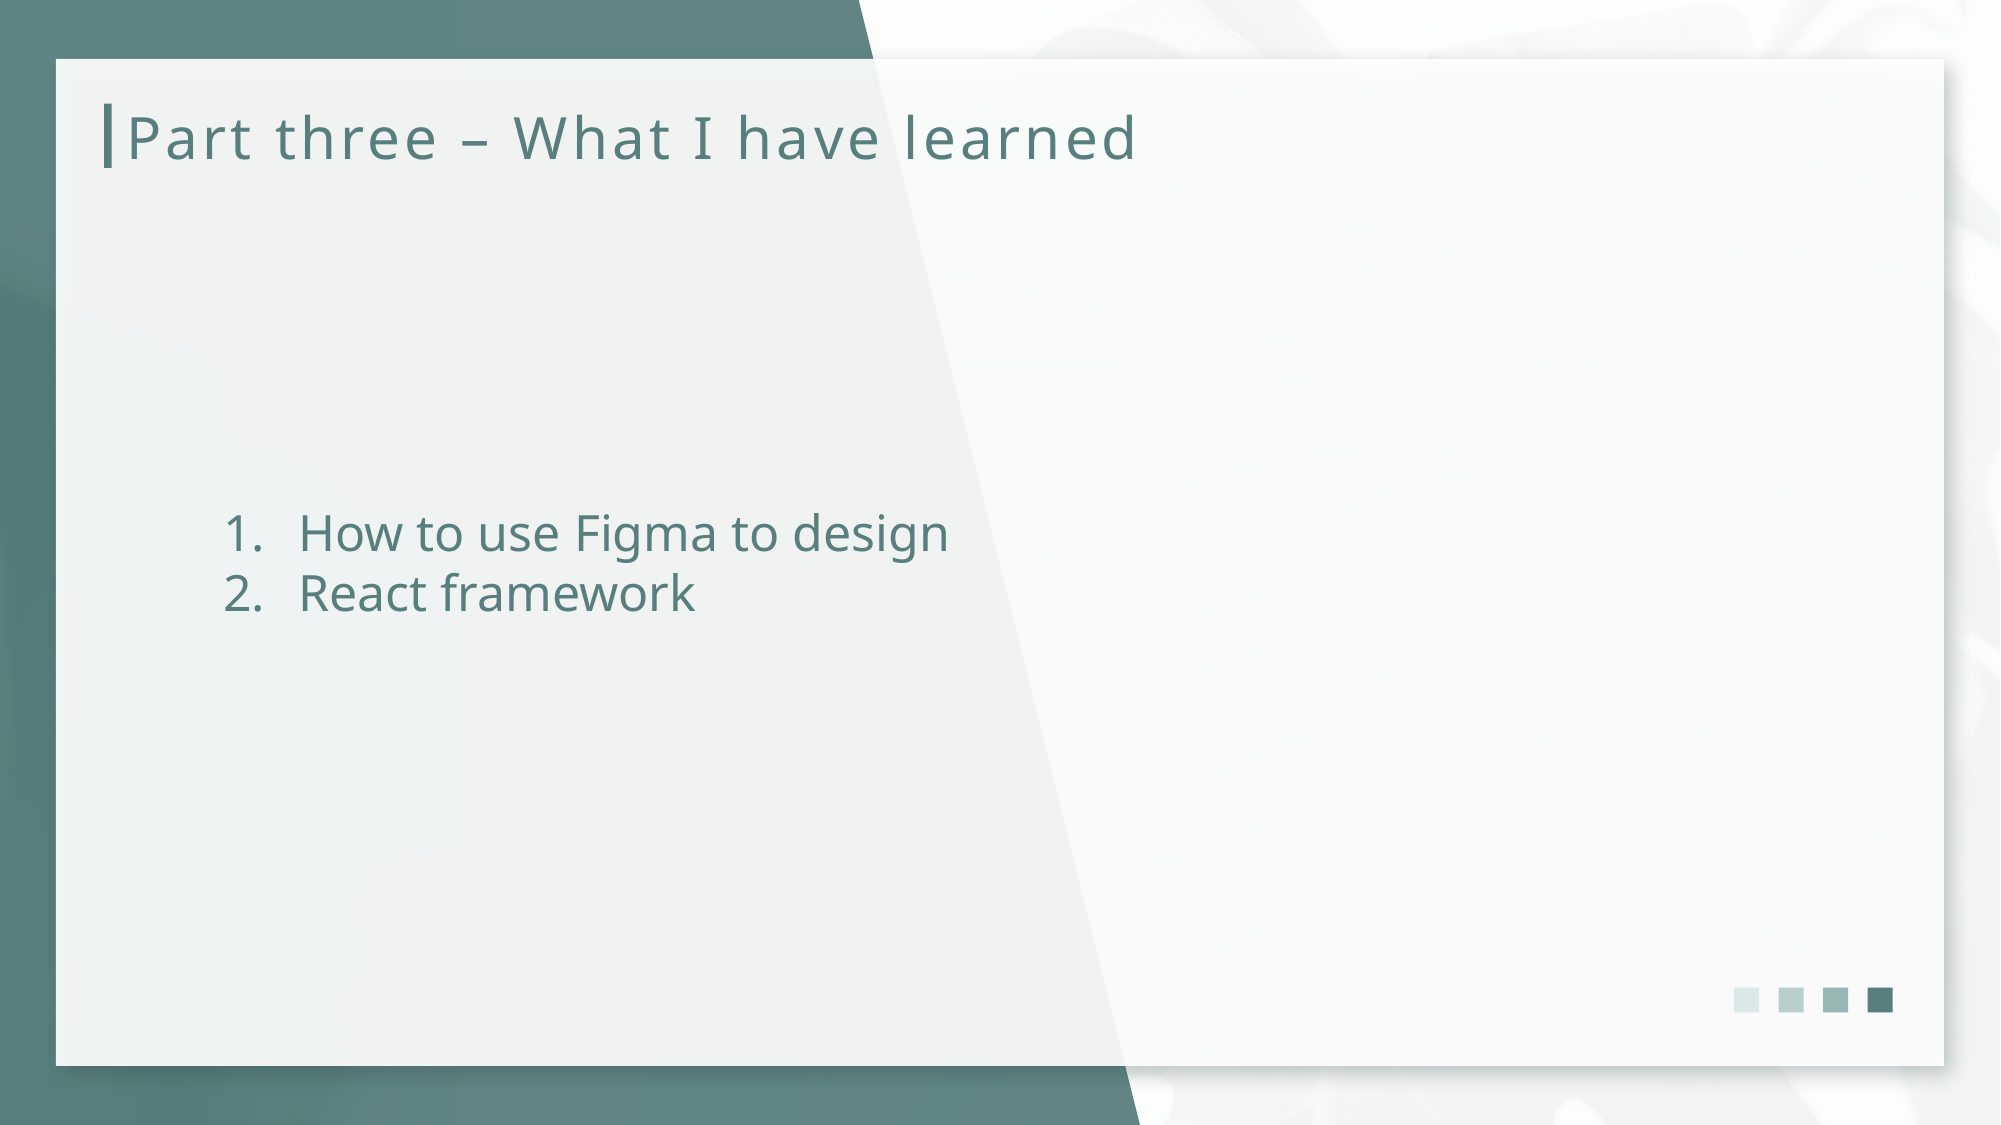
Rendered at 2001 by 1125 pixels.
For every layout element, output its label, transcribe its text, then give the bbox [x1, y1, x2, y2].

text_box How to use Figma to design React framework [223, 501, 1777, 622]
title Part three – What I have learned [111, 34, 1453, 238]
